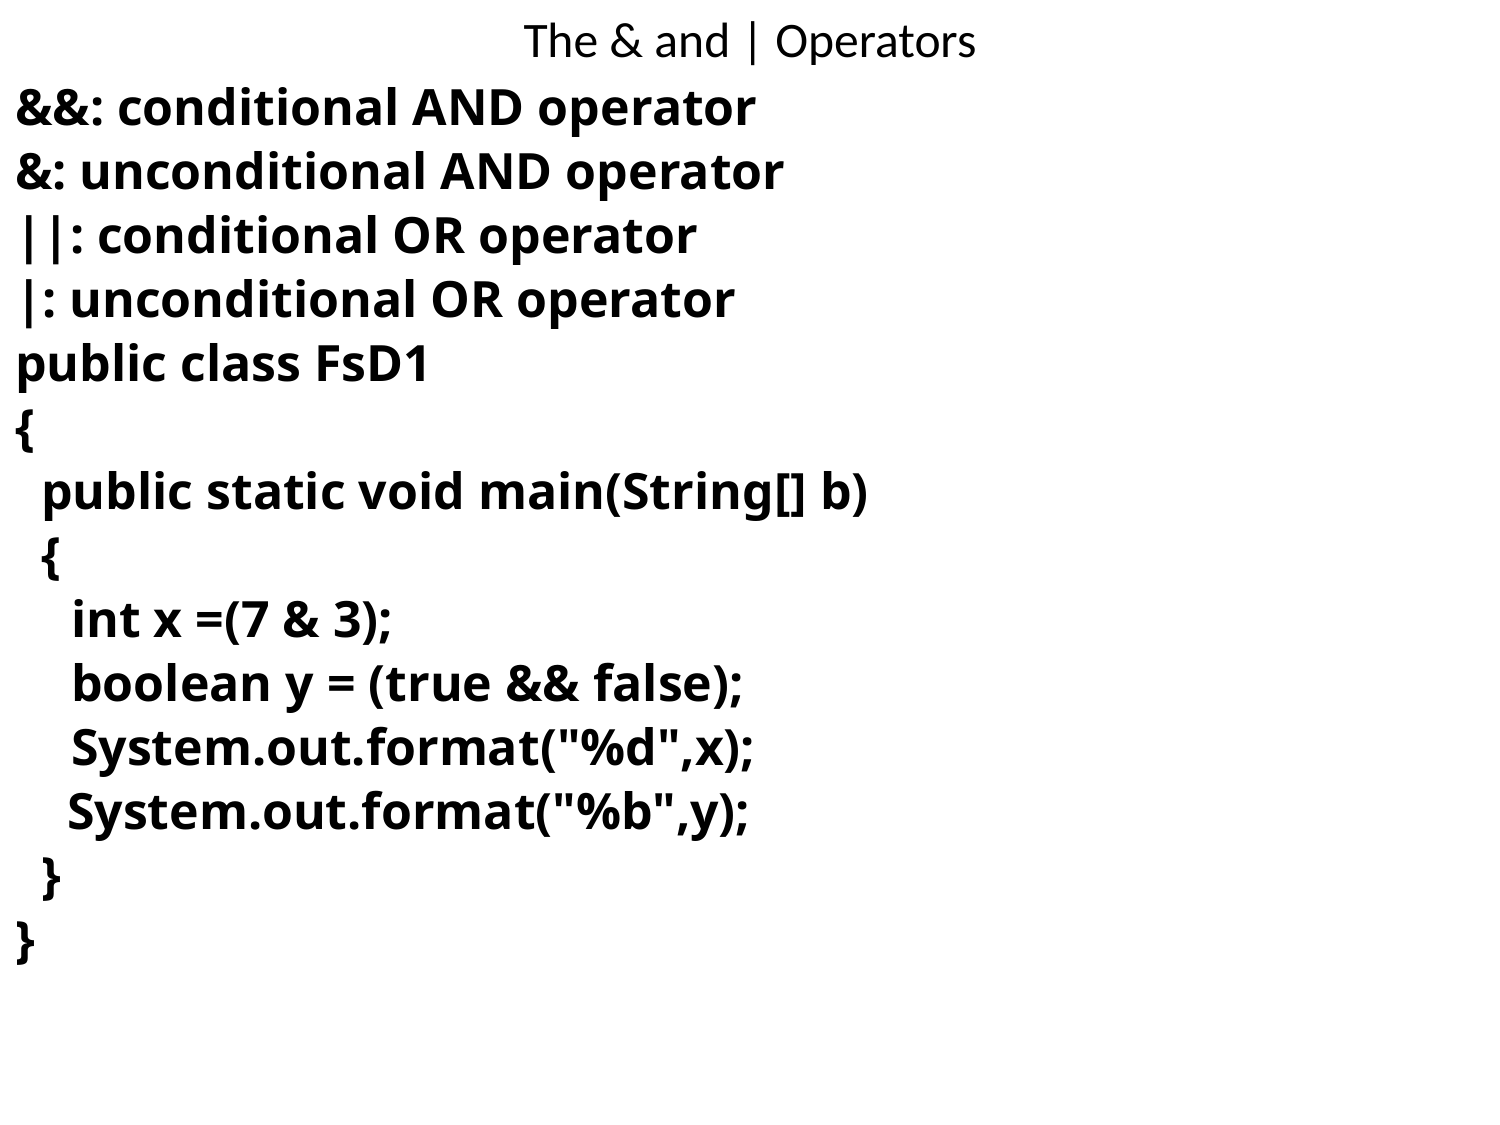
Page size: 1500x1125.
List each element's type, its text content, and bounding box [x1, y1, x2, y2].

list &&: conditional AND operator &: unconditional AND operator ||: conditional OR operator |: unconditional OR operator public class FsD1 { public static void main(String[] b) { int x =(7 & 3); boolean y = (true && false); System.out.format("%d",x); System.out.format("%b",y); } } [0, 75, 1500, 1125]
title The & and | Operators [112, 0, 1388, 75]
